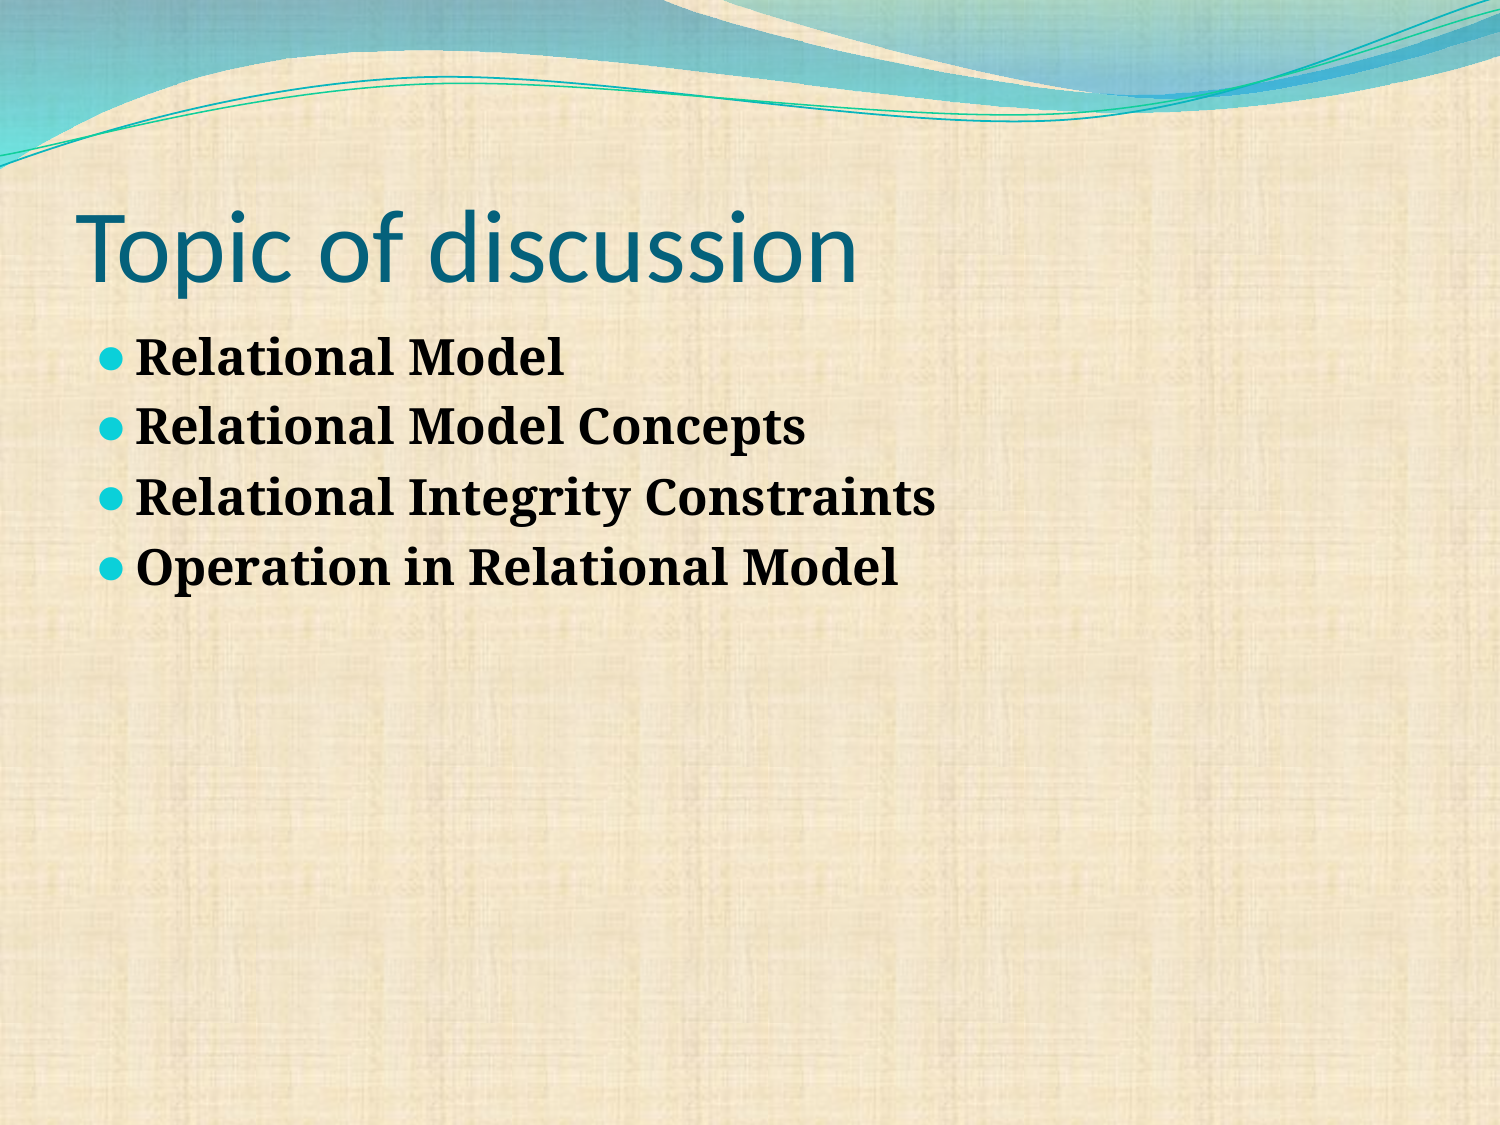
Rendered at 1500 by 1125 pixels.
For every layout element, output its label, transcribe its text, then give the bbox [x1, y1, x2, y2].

title Topic of discussion [75, 115, 1425, 303]
list Relational Model Relational Model Concepts Relational Integrity Constraints Operation in Relational Model [75, 317, 1425, 1038]
